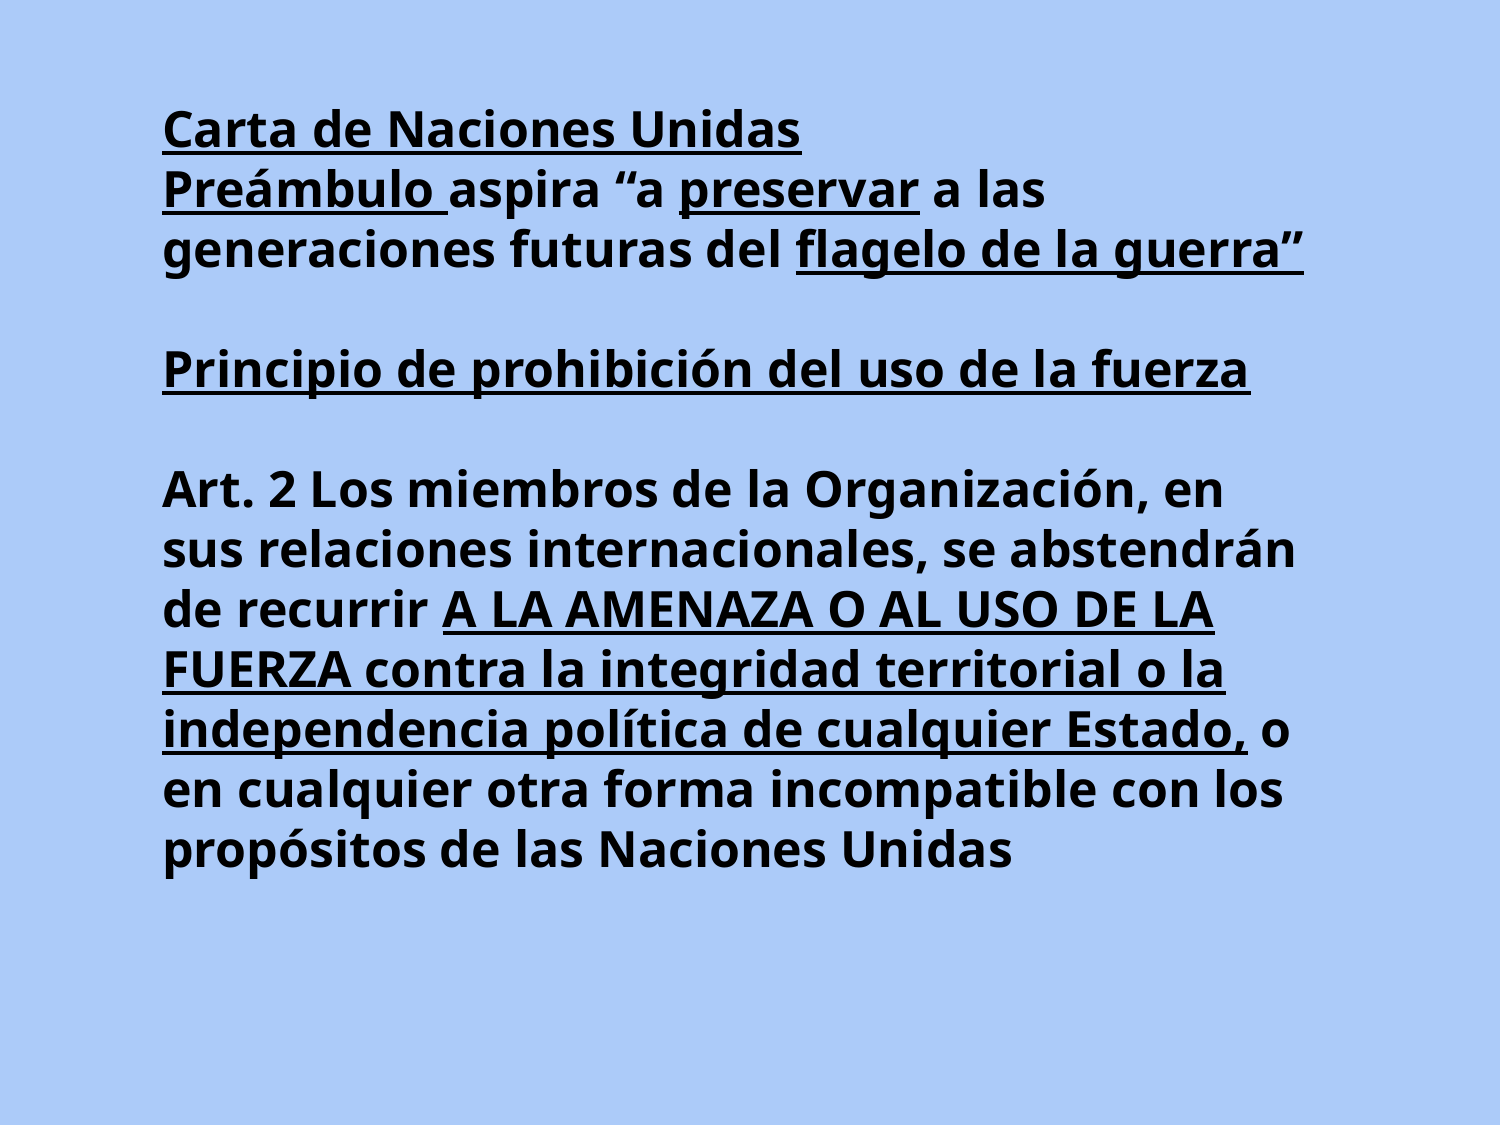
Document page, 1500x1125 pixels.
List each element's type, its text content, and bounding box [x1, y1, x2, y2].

text_box Carta de Naciones Unidas Preámbulo aspira “a preservar a las generaciones futuras del flagelo de la guerra” Principio de prohibición del uso de la fuerza Art. 2 Los miembros de la Organización, en sus relaciones internacionales, se abstendrán de recurrir A LA AMENAZA O AL USO DE LA FUERZA contra la integridad territorial o la independencia política de cualquier Estado, o en cualquier otra forma incompatible con los propósitos de las Naciones Unidas [147, 89, 1329, 885]
